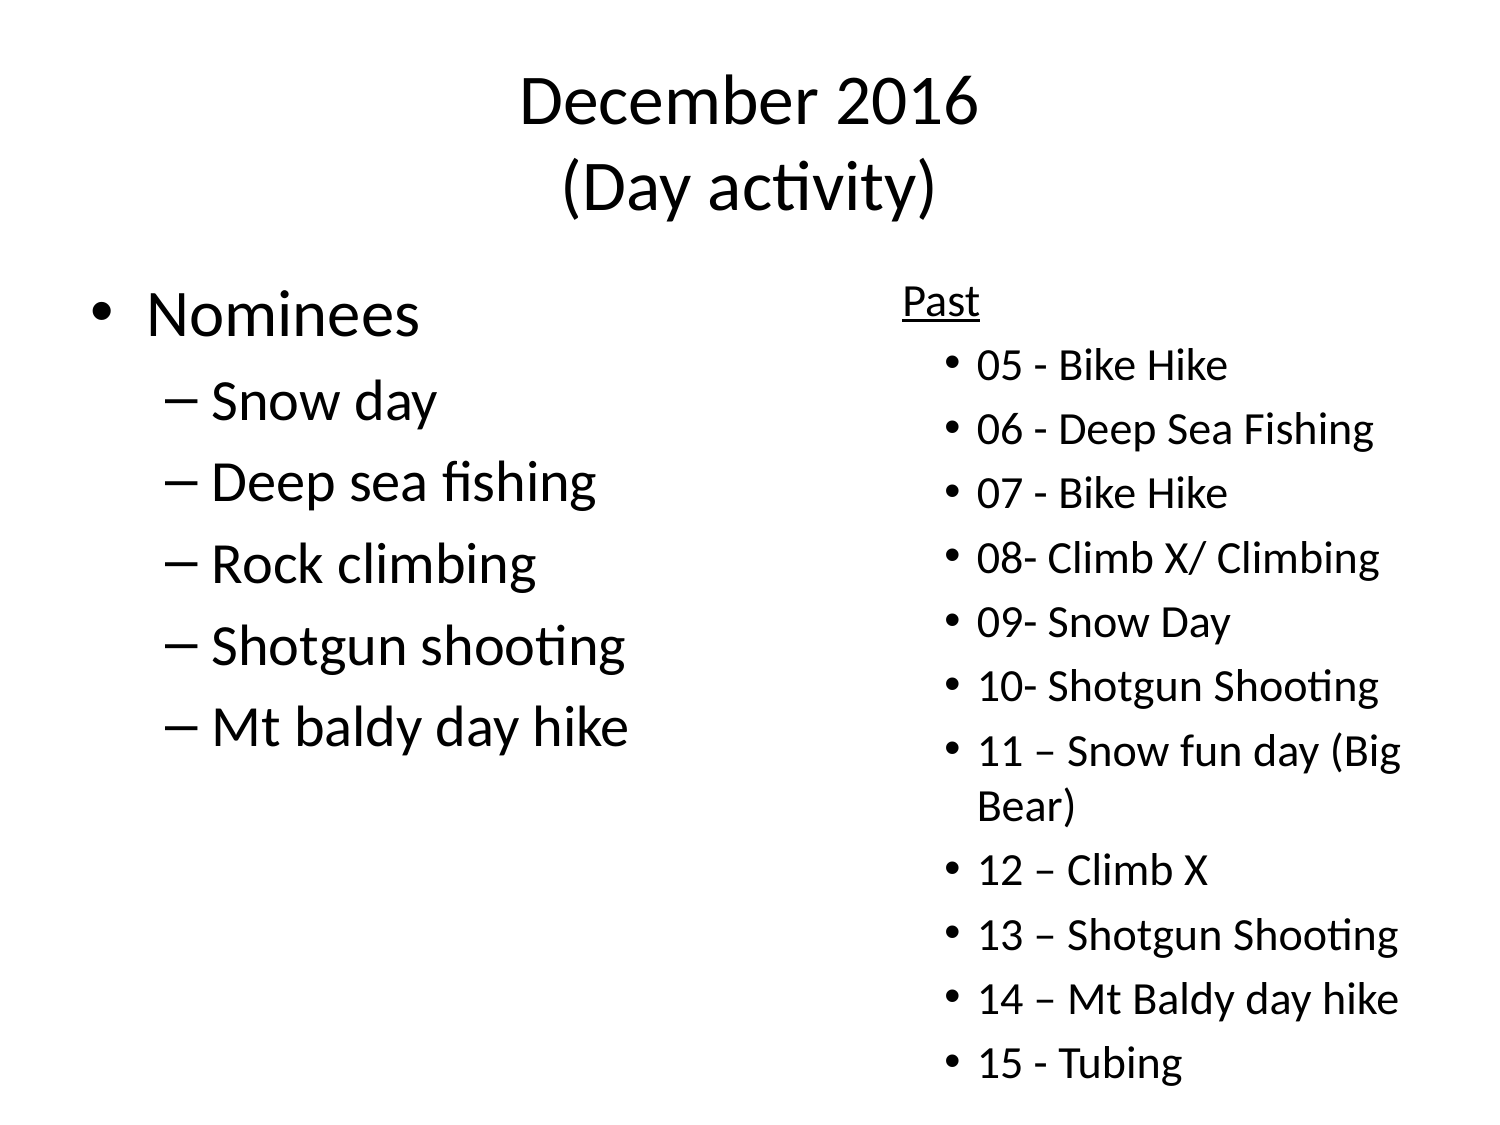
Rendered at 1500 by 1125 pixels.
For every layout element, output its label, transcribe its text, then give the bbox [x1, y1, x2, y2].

title December 2016 (Day activity) [75, 45, 1425, 233]
list Nominees Snow day Deep sea fishing Rock climbing Shotgun shooting Mt baldy day hike [75, 262, 887, 1075]
text_box Past 05 - Bike Hike 06 - Deep Sea Fishing 07 - Bike Hike 08- Climb X/ Climbing 09- Snow Day 10- Shotgun Shooting 11 – Snow fun day (Big Bear) 12 – Climb X 13 – Shotgun Shooting 14 – Mt Baldy day hike 15 - Tubing [887, 262, 1488, 1100]
